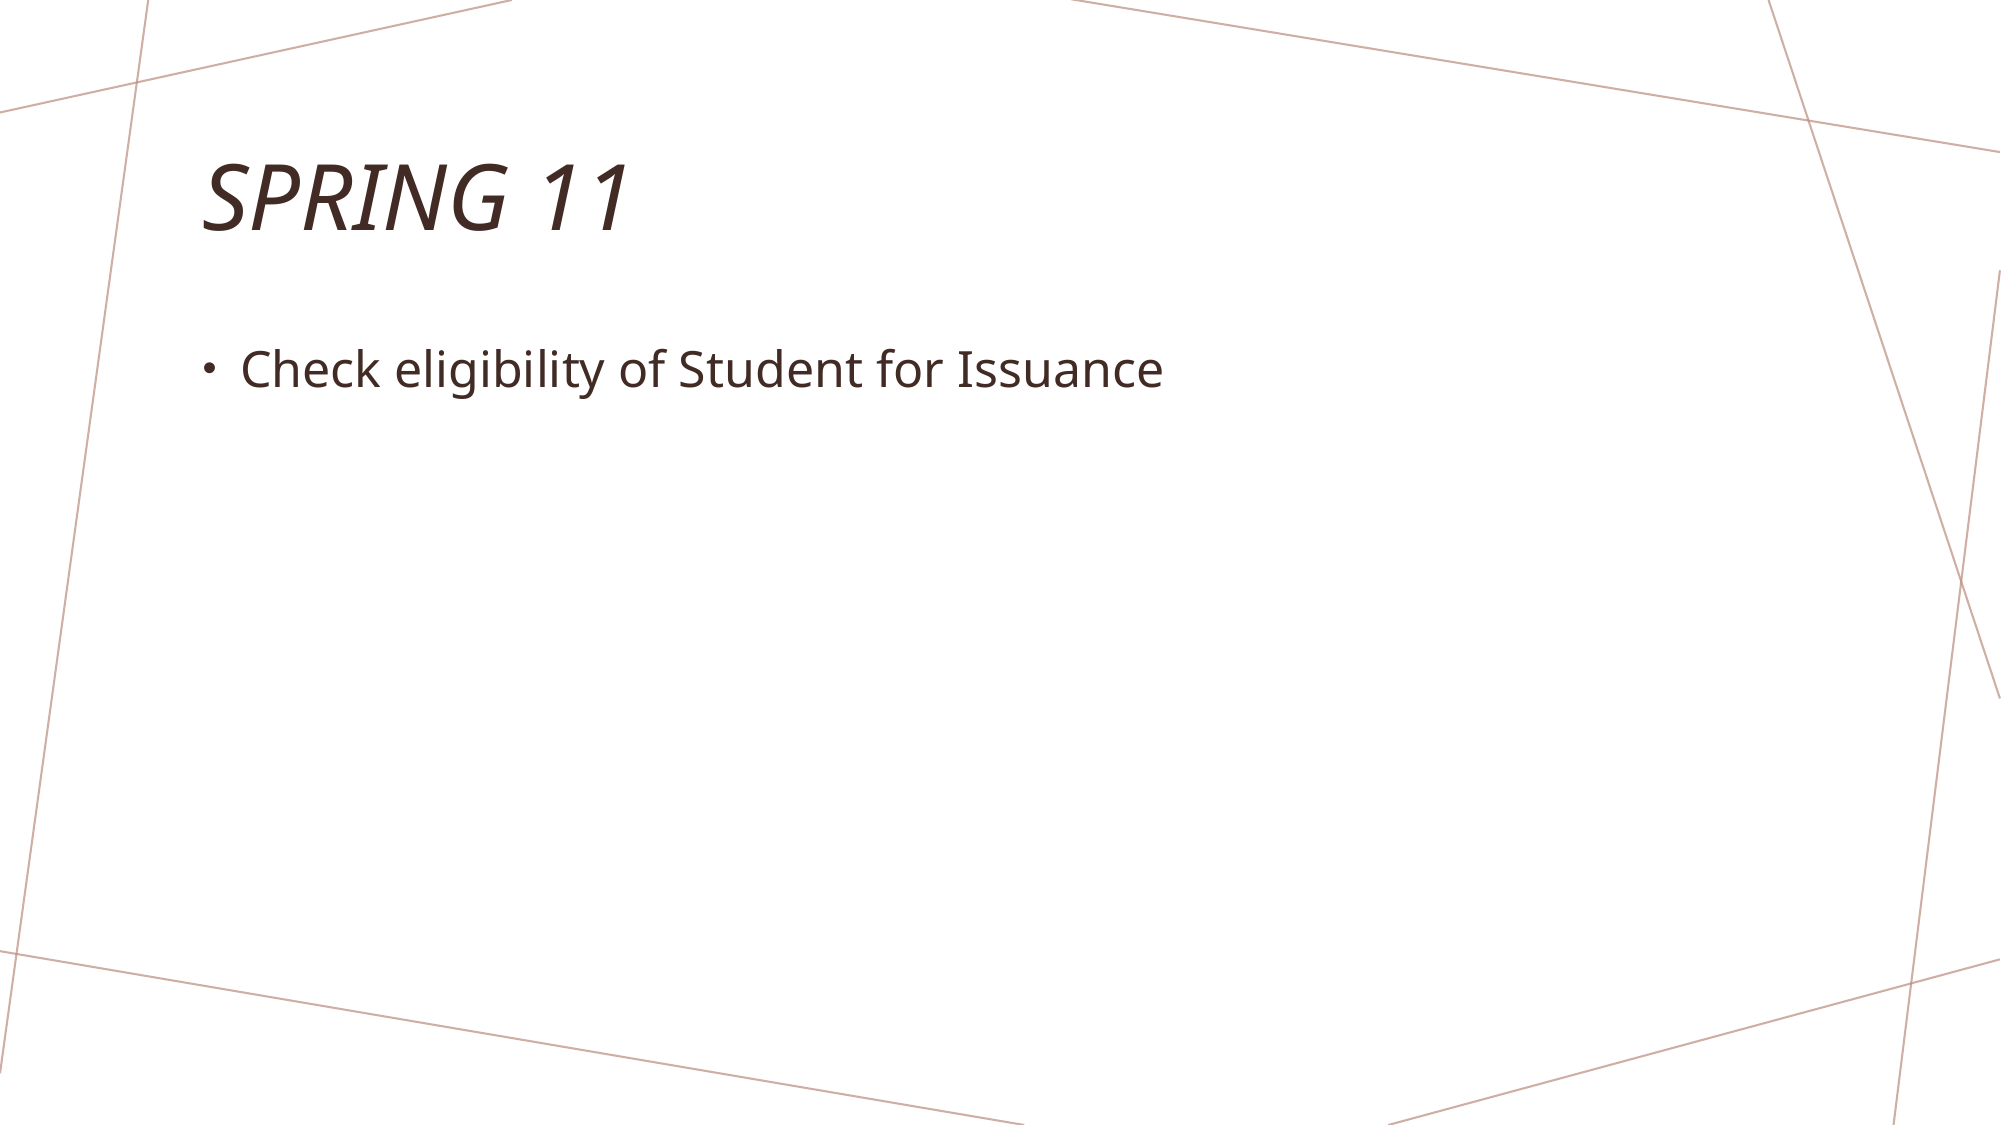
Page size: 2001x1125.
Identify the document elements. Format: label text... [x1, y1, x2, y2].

title Spring 11 [187, 87, 1813, 315]
list Check eligibility of Student for Issuance [187, 329, 1813, 990]
